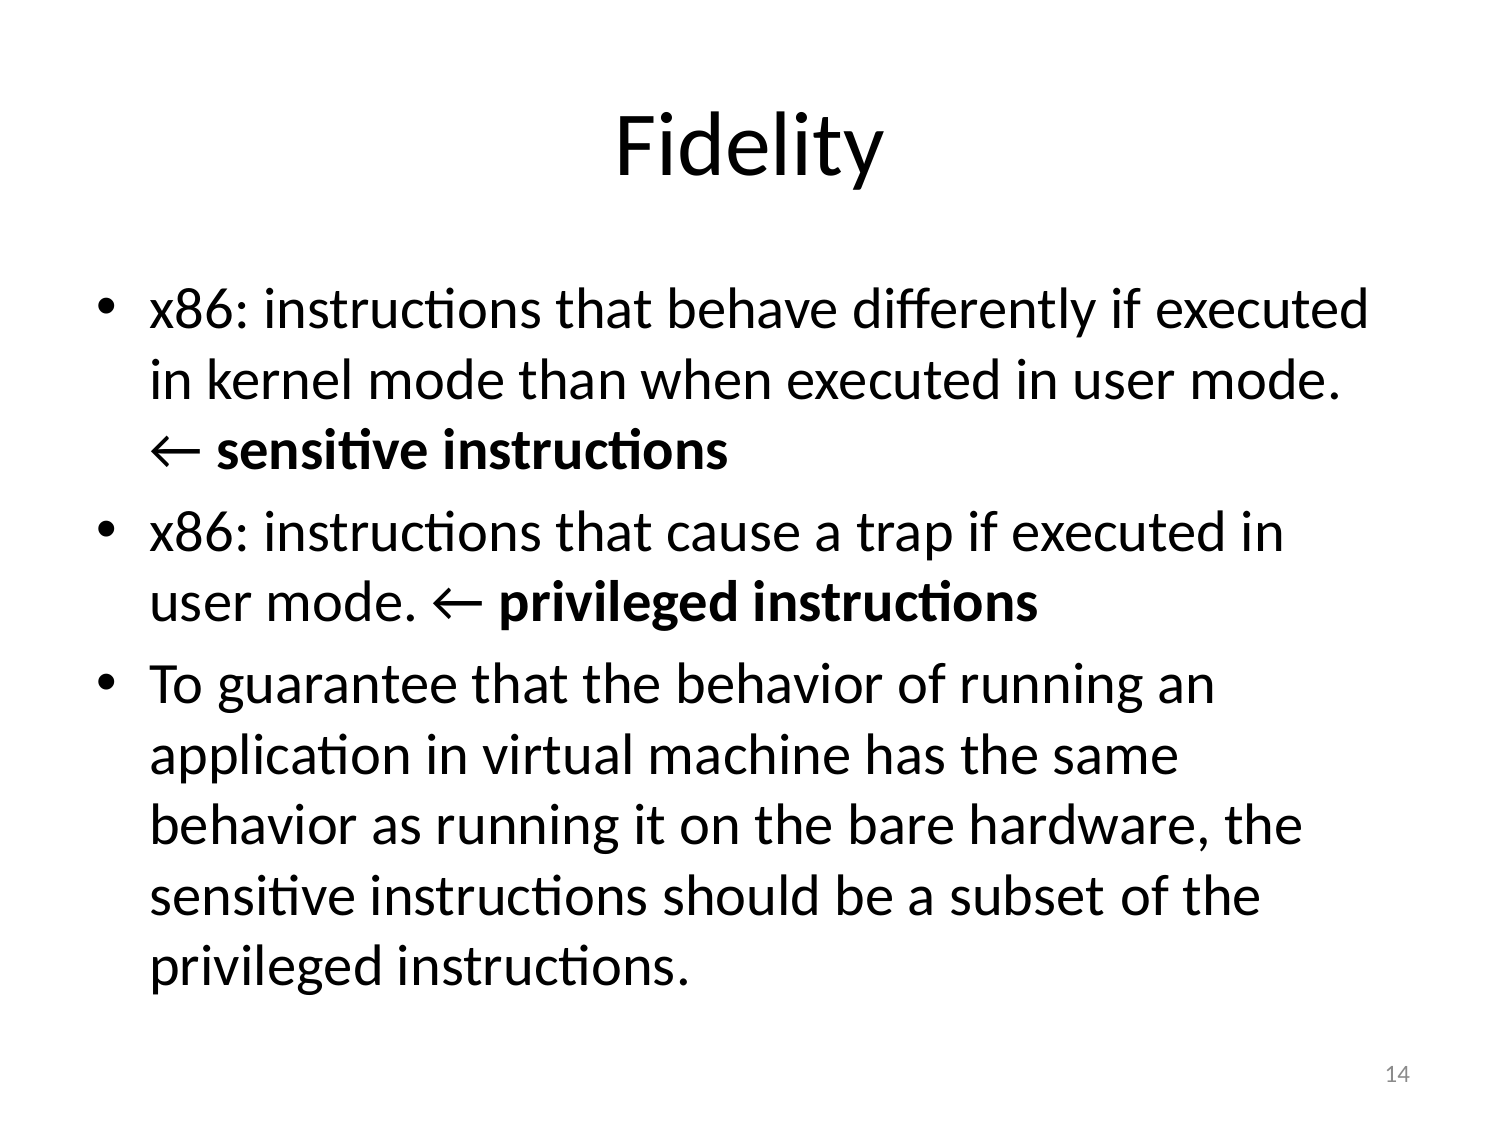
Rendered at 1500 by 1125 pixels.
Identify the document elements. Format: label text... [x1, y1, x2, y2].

title Fidelity [75, 45, 1425, 233]
slide_number 14 [1074, 1042, 1425, 1103]
list x86: instructions that behave differently if executed in kernel mode than when executed in user mode. ← sensitive instructions x86: instructions that cause a trap if executed in user mode. ← privileged instructions To guarantee that the behavior of running an application in virtual machine has the same behavior as running it on the bare hardware, the sensitive instructions should be a subset of the privileged instructions. [80, 262, 1412, 1005]
